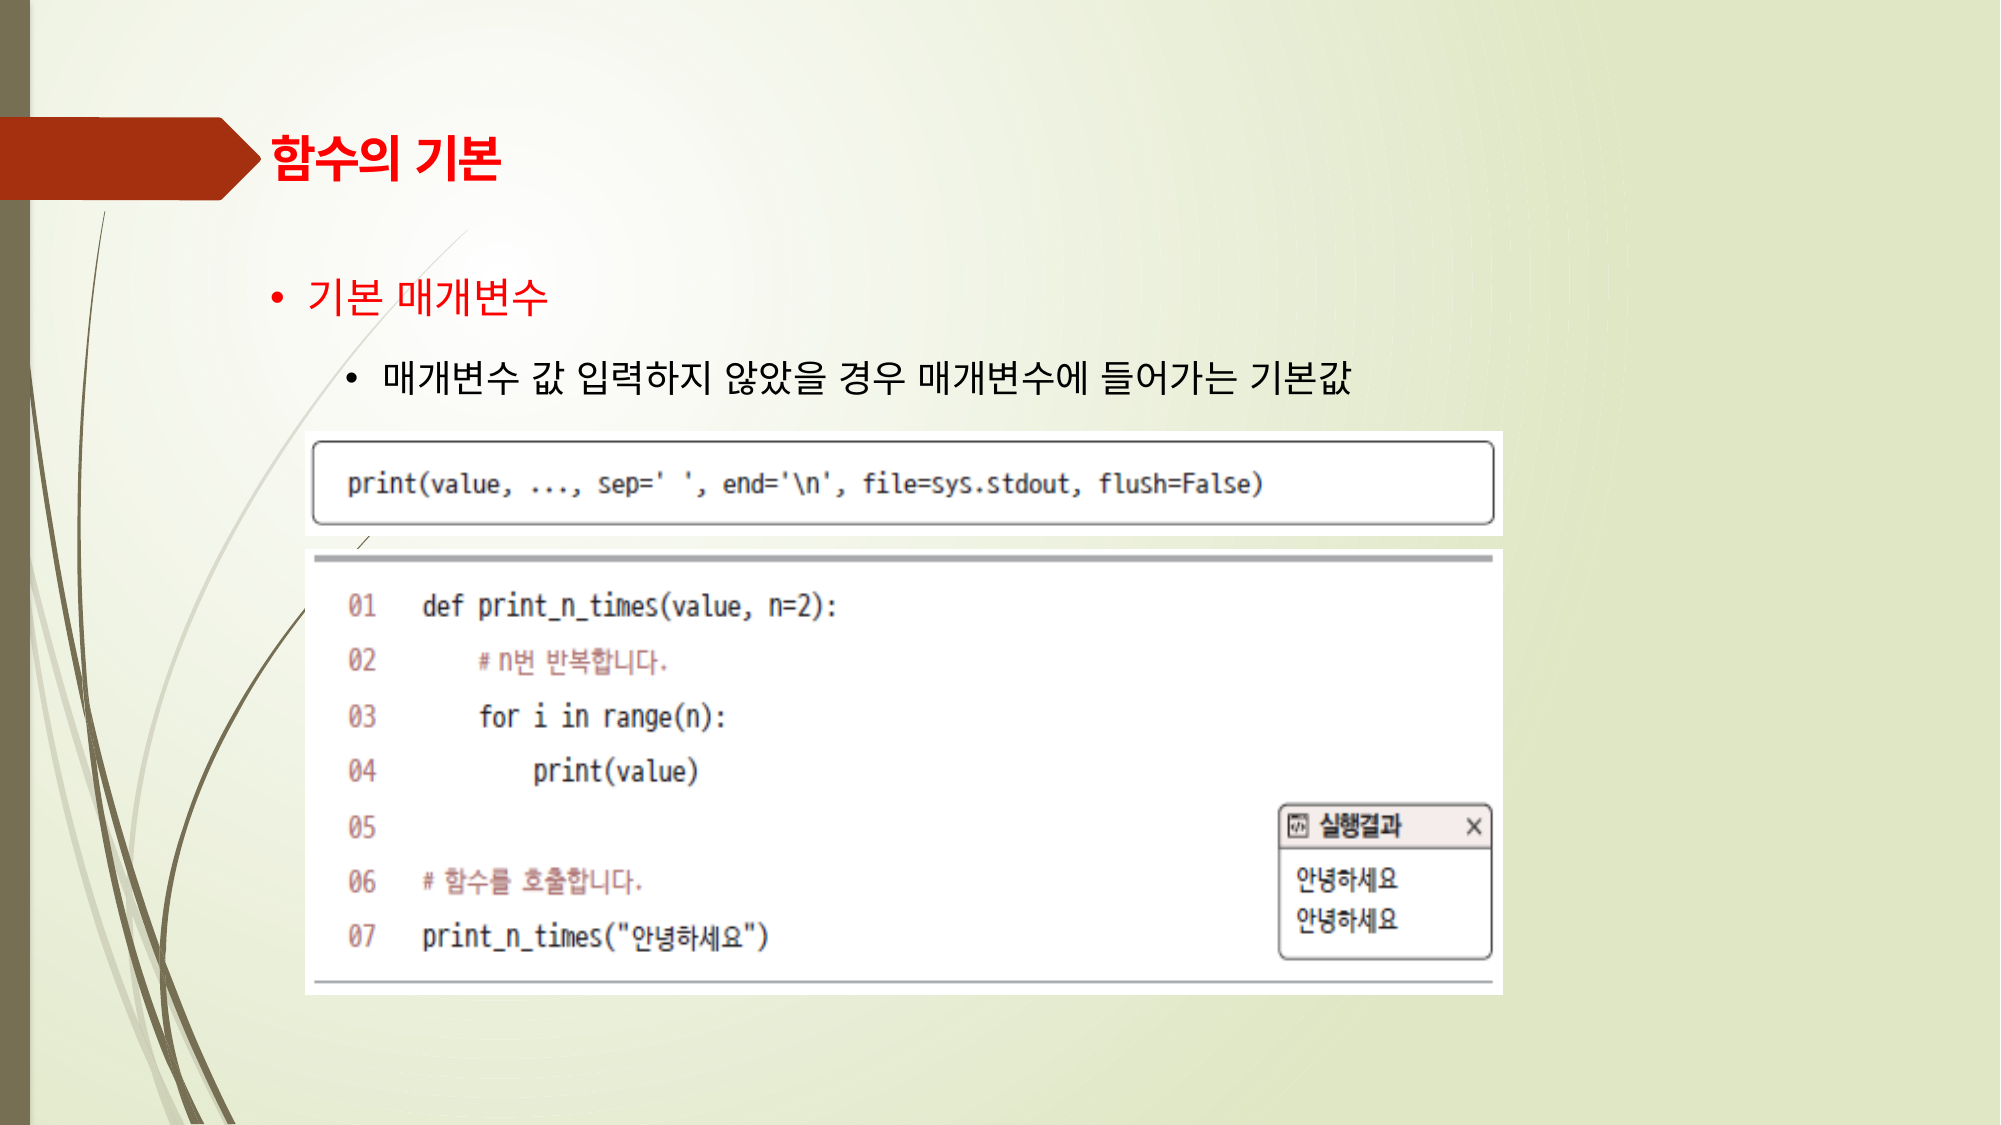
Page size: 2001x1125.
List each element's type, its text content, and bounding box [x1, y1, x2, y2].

text_box 기본 매개변수 매개변수 값 입력하지 않았을 경우 매개변수에 들어가는 기본값 [255, 239, 1549, 1057]
picture [305, 549, 1503, 995]
picture [305, 431, 1503, 537]
text_box 함수의 기본 [255, 118, 1533, 197]
